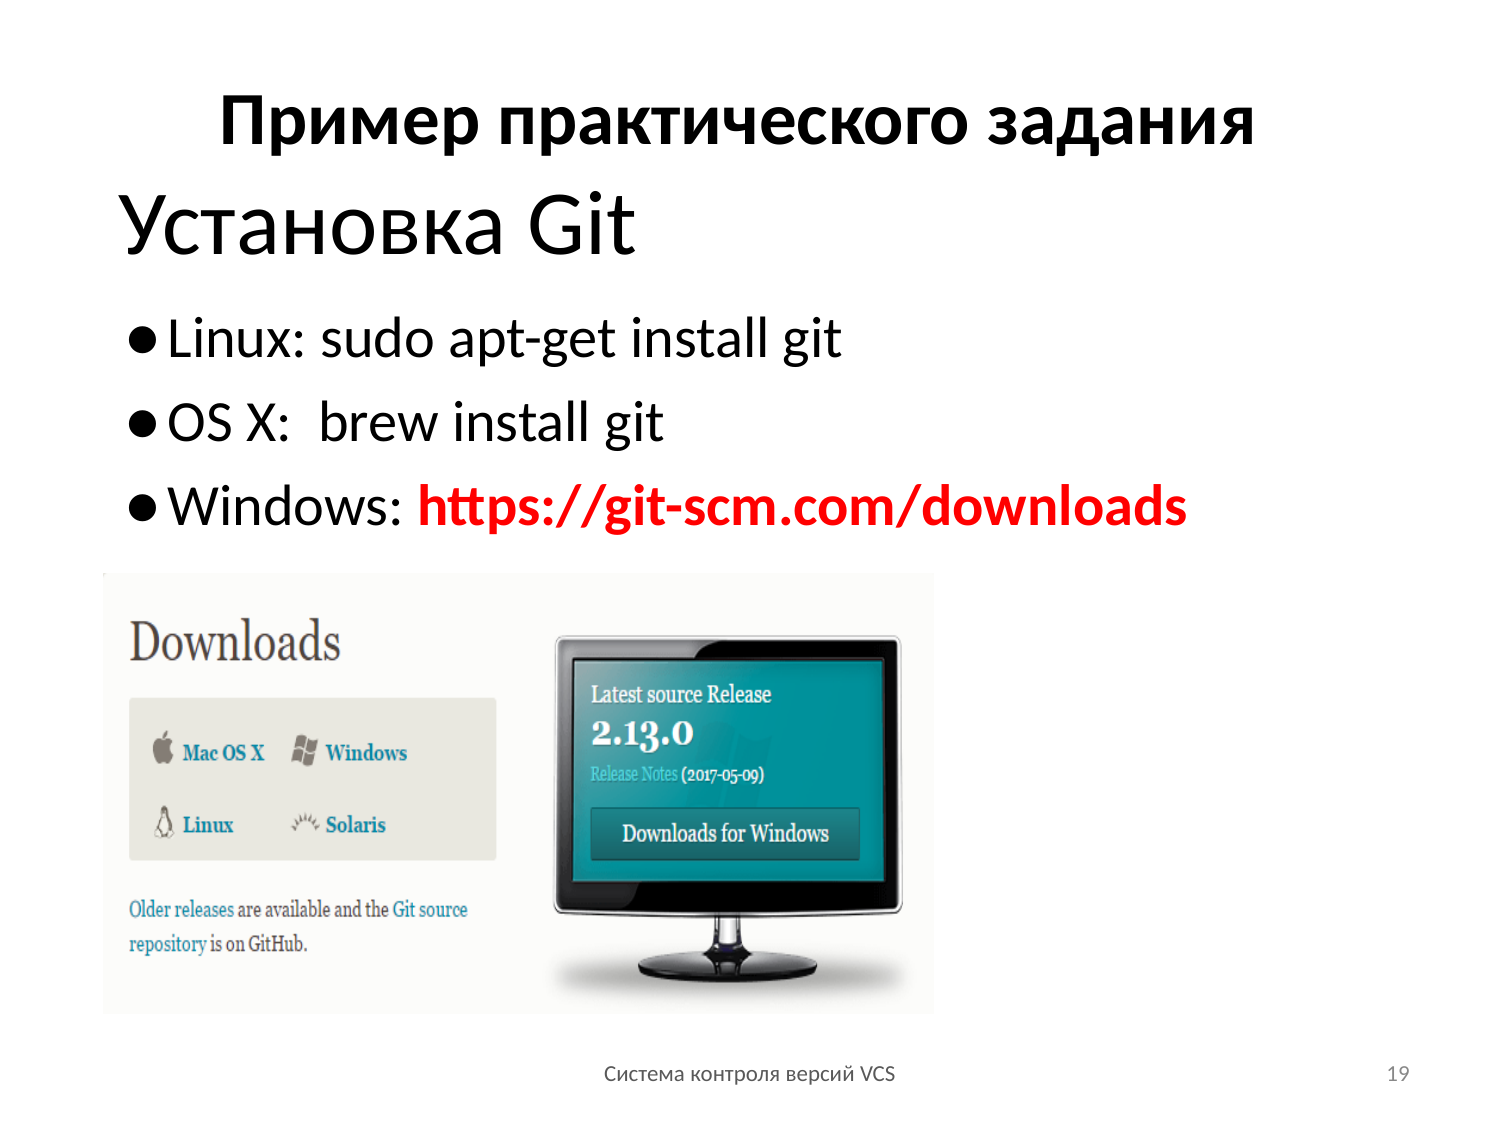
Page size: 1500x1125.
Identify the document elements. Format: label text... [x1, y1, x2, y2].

footer Система контроля версий VCS [496, 1042, 1004, 1103]
title Установка Git [103, 172, 1398, 278]
text_box Пример практического задания [90, 39, 1387, 190]
list Linux: sudo apt-get install git OS X: brew install git Windows: https://git-scm.com/downloads [103, 299, 1398, 1014]
picture [103, 572, 934, 1015]
slide_number 19 [1074, 1042, 1425, 1103]
